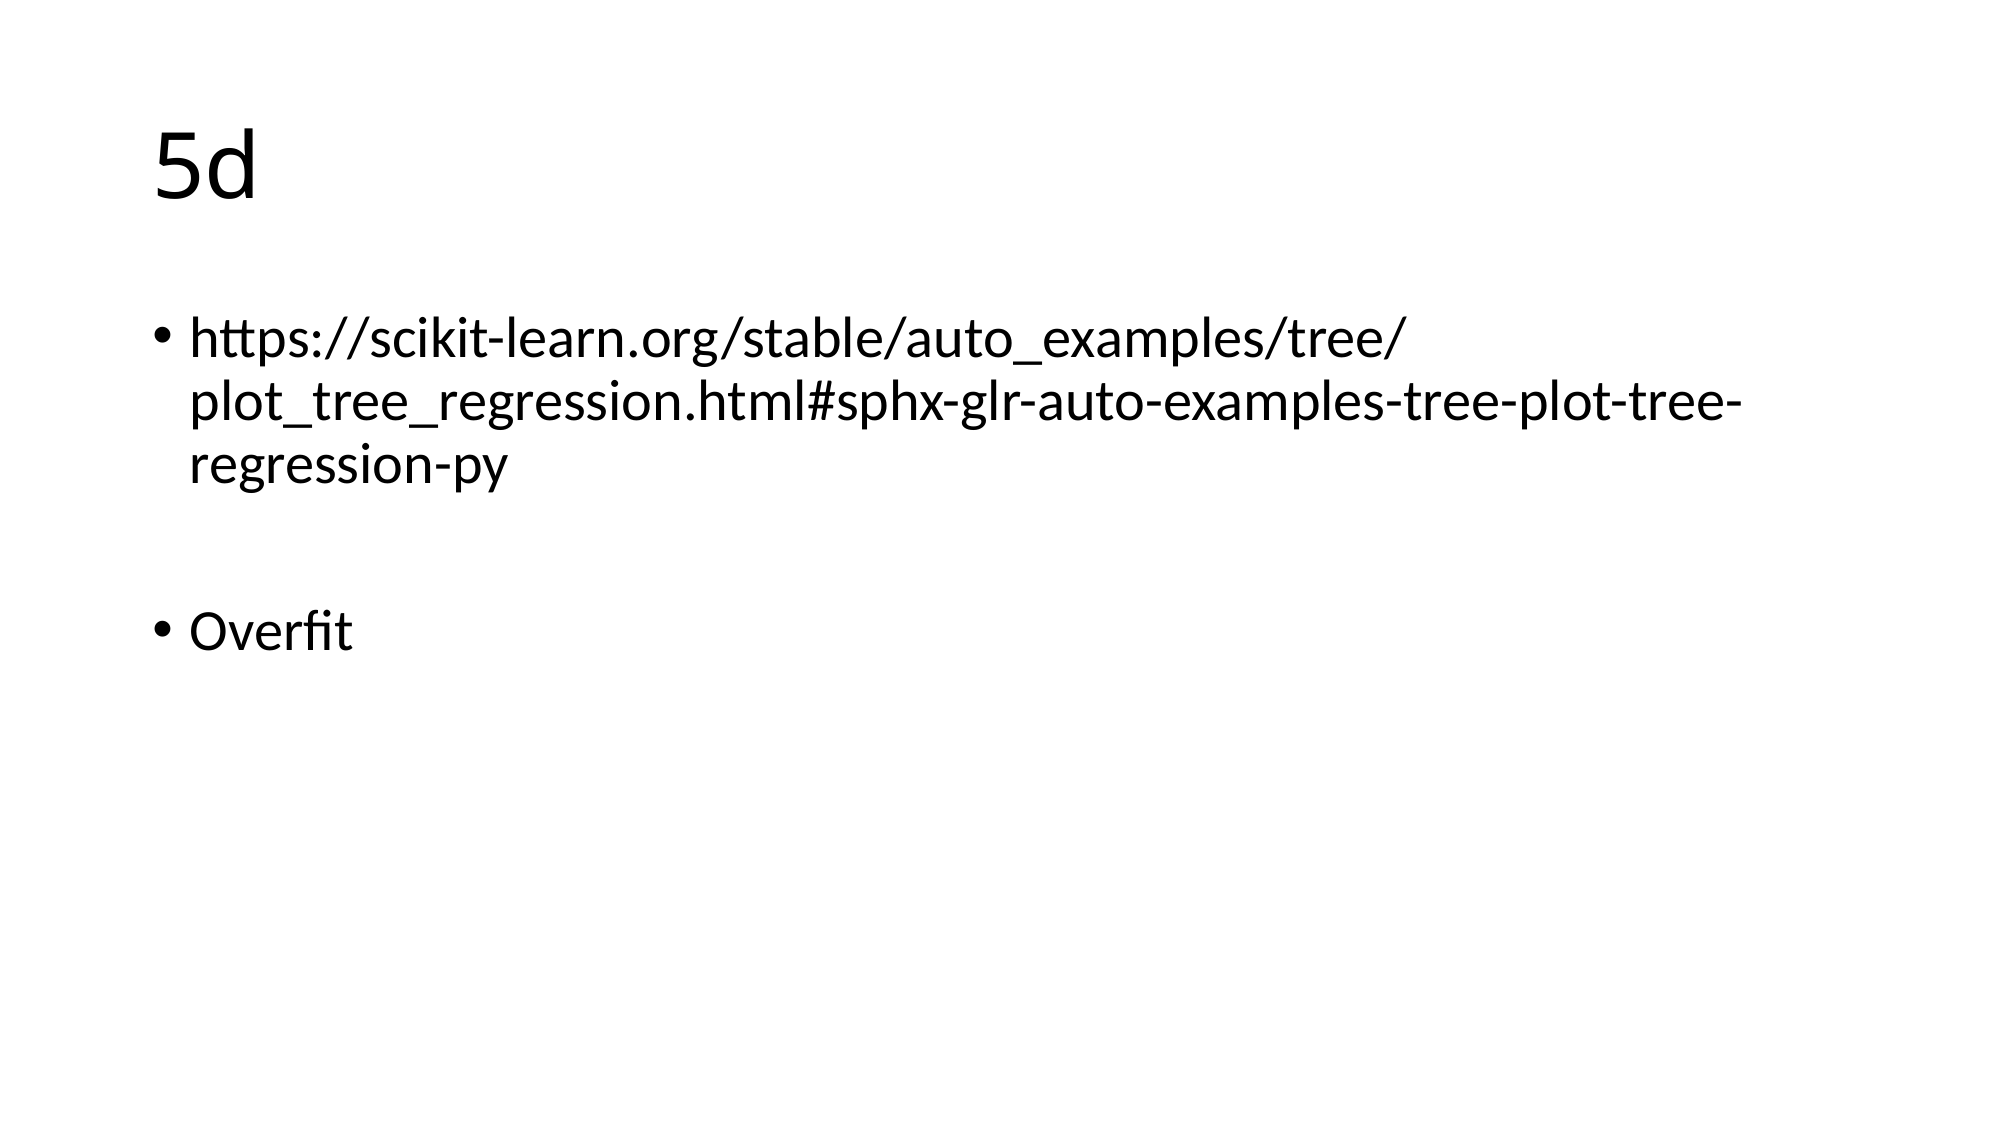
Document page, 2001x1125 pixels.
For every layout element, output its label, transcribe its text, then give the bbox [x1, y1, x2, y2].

list https://scikit-learn.org/stable/auto_examples/tree/plot_tree_regression.html#sphx-glr-auto-examples-tree-plot-tree-regression-py Overfit [137, 299, 1863, 1014]
title 5d [137, 59, 1863, 278]
